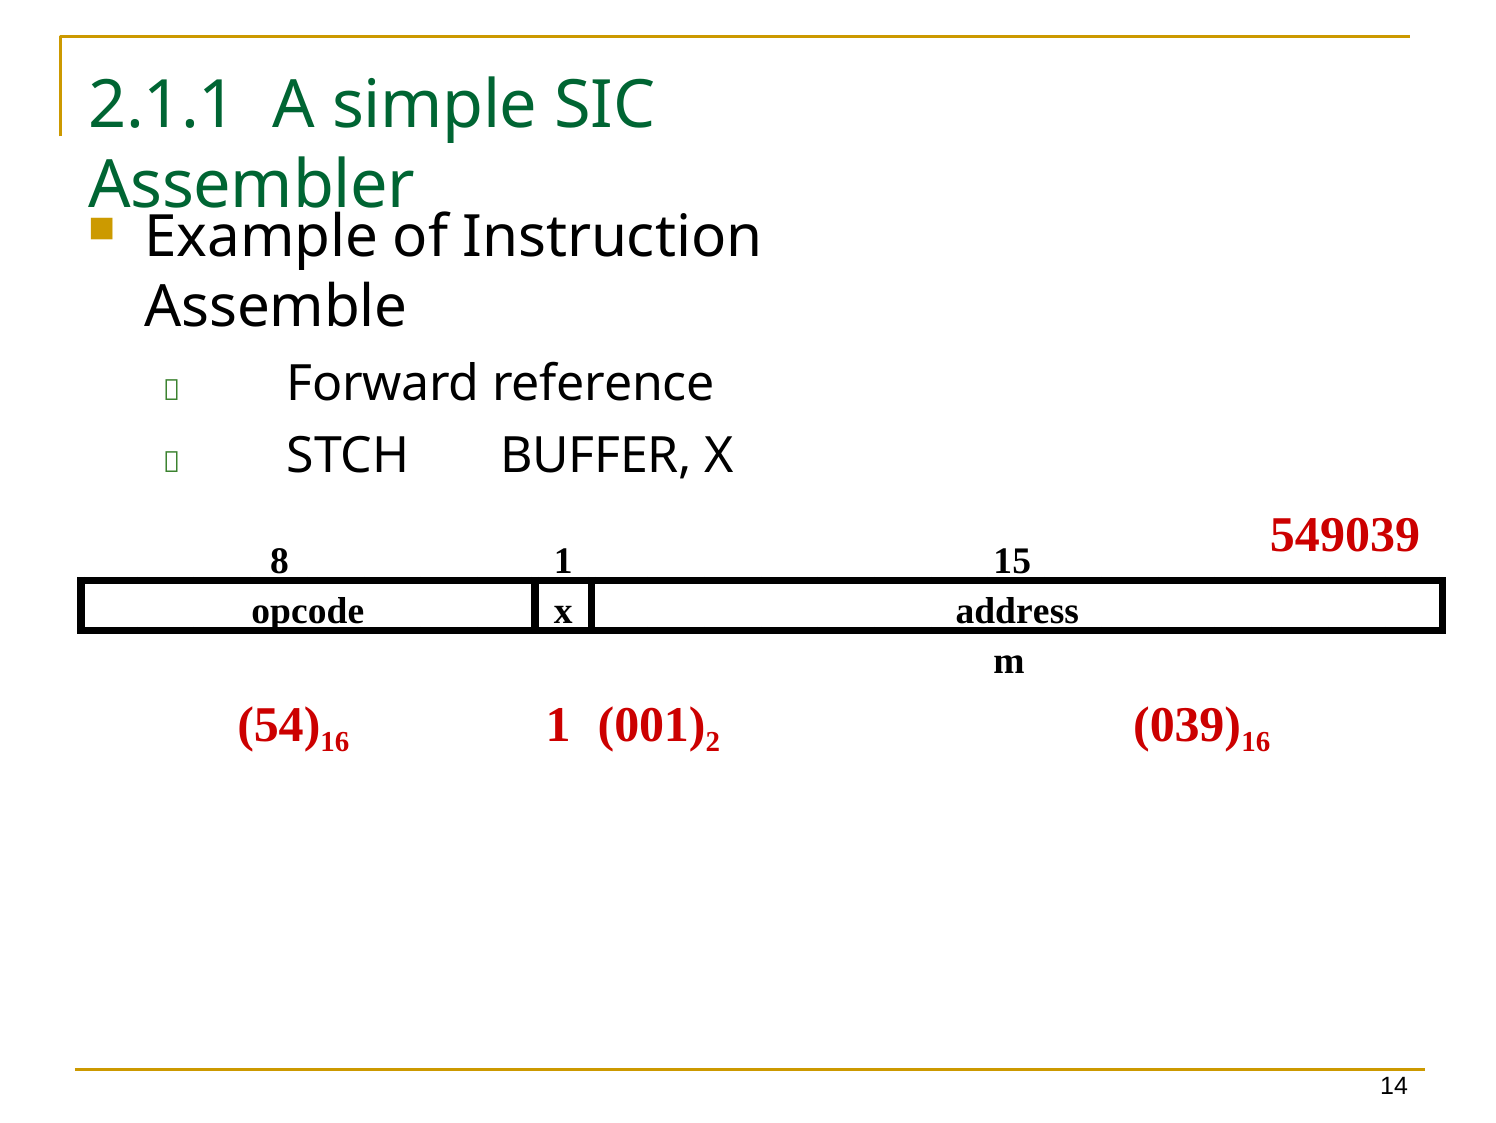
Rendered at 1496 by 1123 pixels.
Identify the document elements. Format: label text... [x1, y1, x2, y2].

text_box 1 [551, 535, 575, 576]
text_box x [551, 585, 575, 626]
text_box 2.1.1 A simple SIC Assembler [85, 60, 953, 198]
text_box 549039 [1267, 501, 1423, 561]
text_box 15 [991, 535, 1034, 576]
text_box opcode [249, 585, 367, 626]
text_box 8 [268, 535, 292, 576]
text_box m [991, 636, 1027, 682]
text_box 1 (001)2 [543, 691, 723, 758]
text_box (54)16 [235, 691, 356, 758]
slide_number 14 [1376, 1069, 1413, 1123]
text_box Example of Instruction Assemble  Forward reference  STCH BUFFER, X [85, 198, 967, 483]
text_box (039)16 [1131, 691, 1277, 758]
text_box address [953, 585, 1081, 626]
